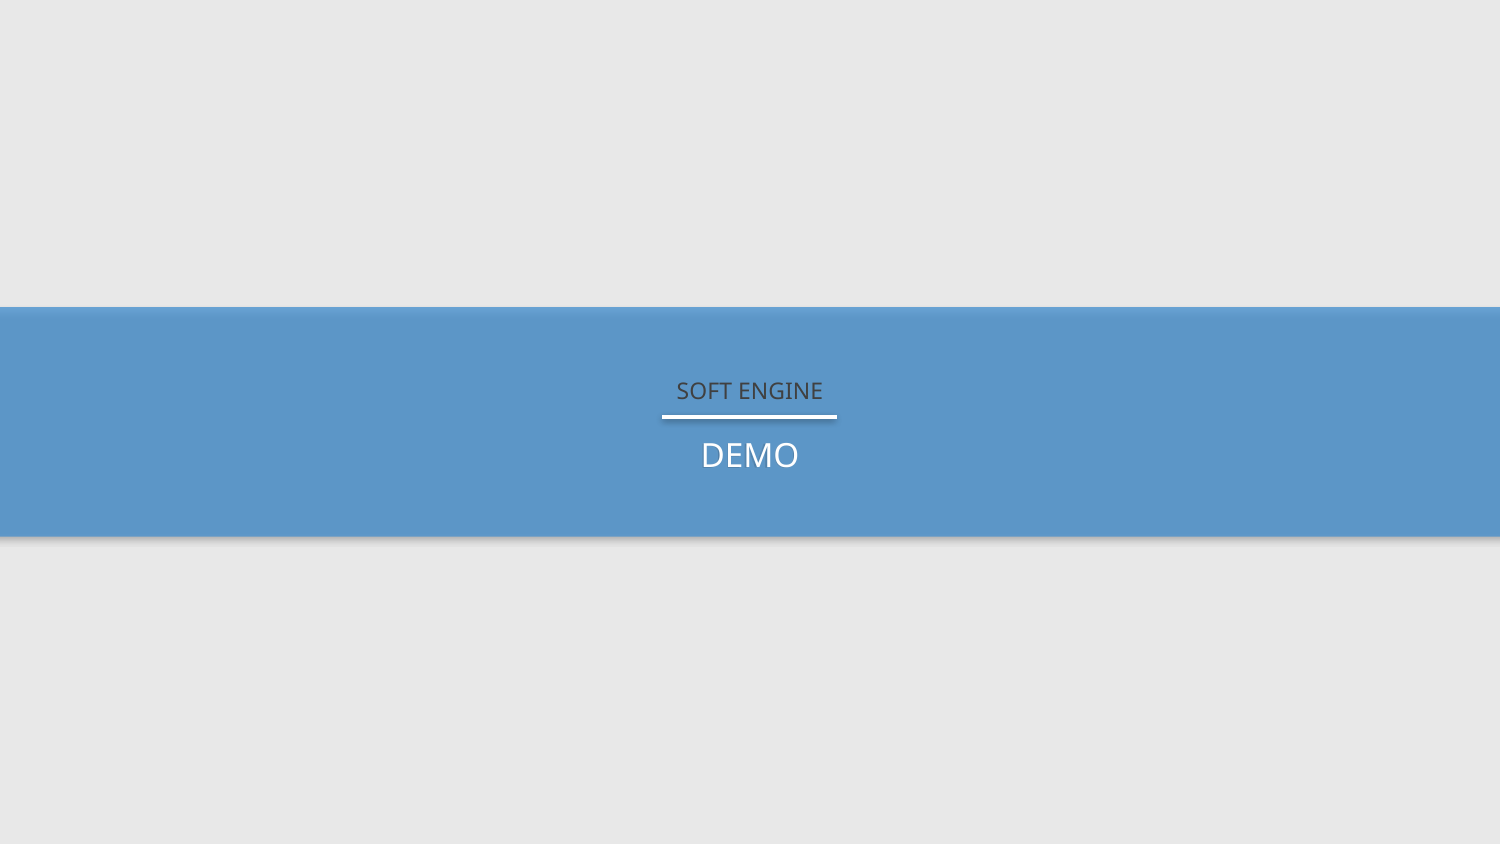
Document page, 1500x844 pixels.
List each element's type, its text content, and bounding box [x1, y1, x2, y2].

text_box SOFT ENGINE [558, 369, 942, 412]
text_box DEMO [462, 426, 1038, 482]
text_box [0, 306, 1500, 537]
